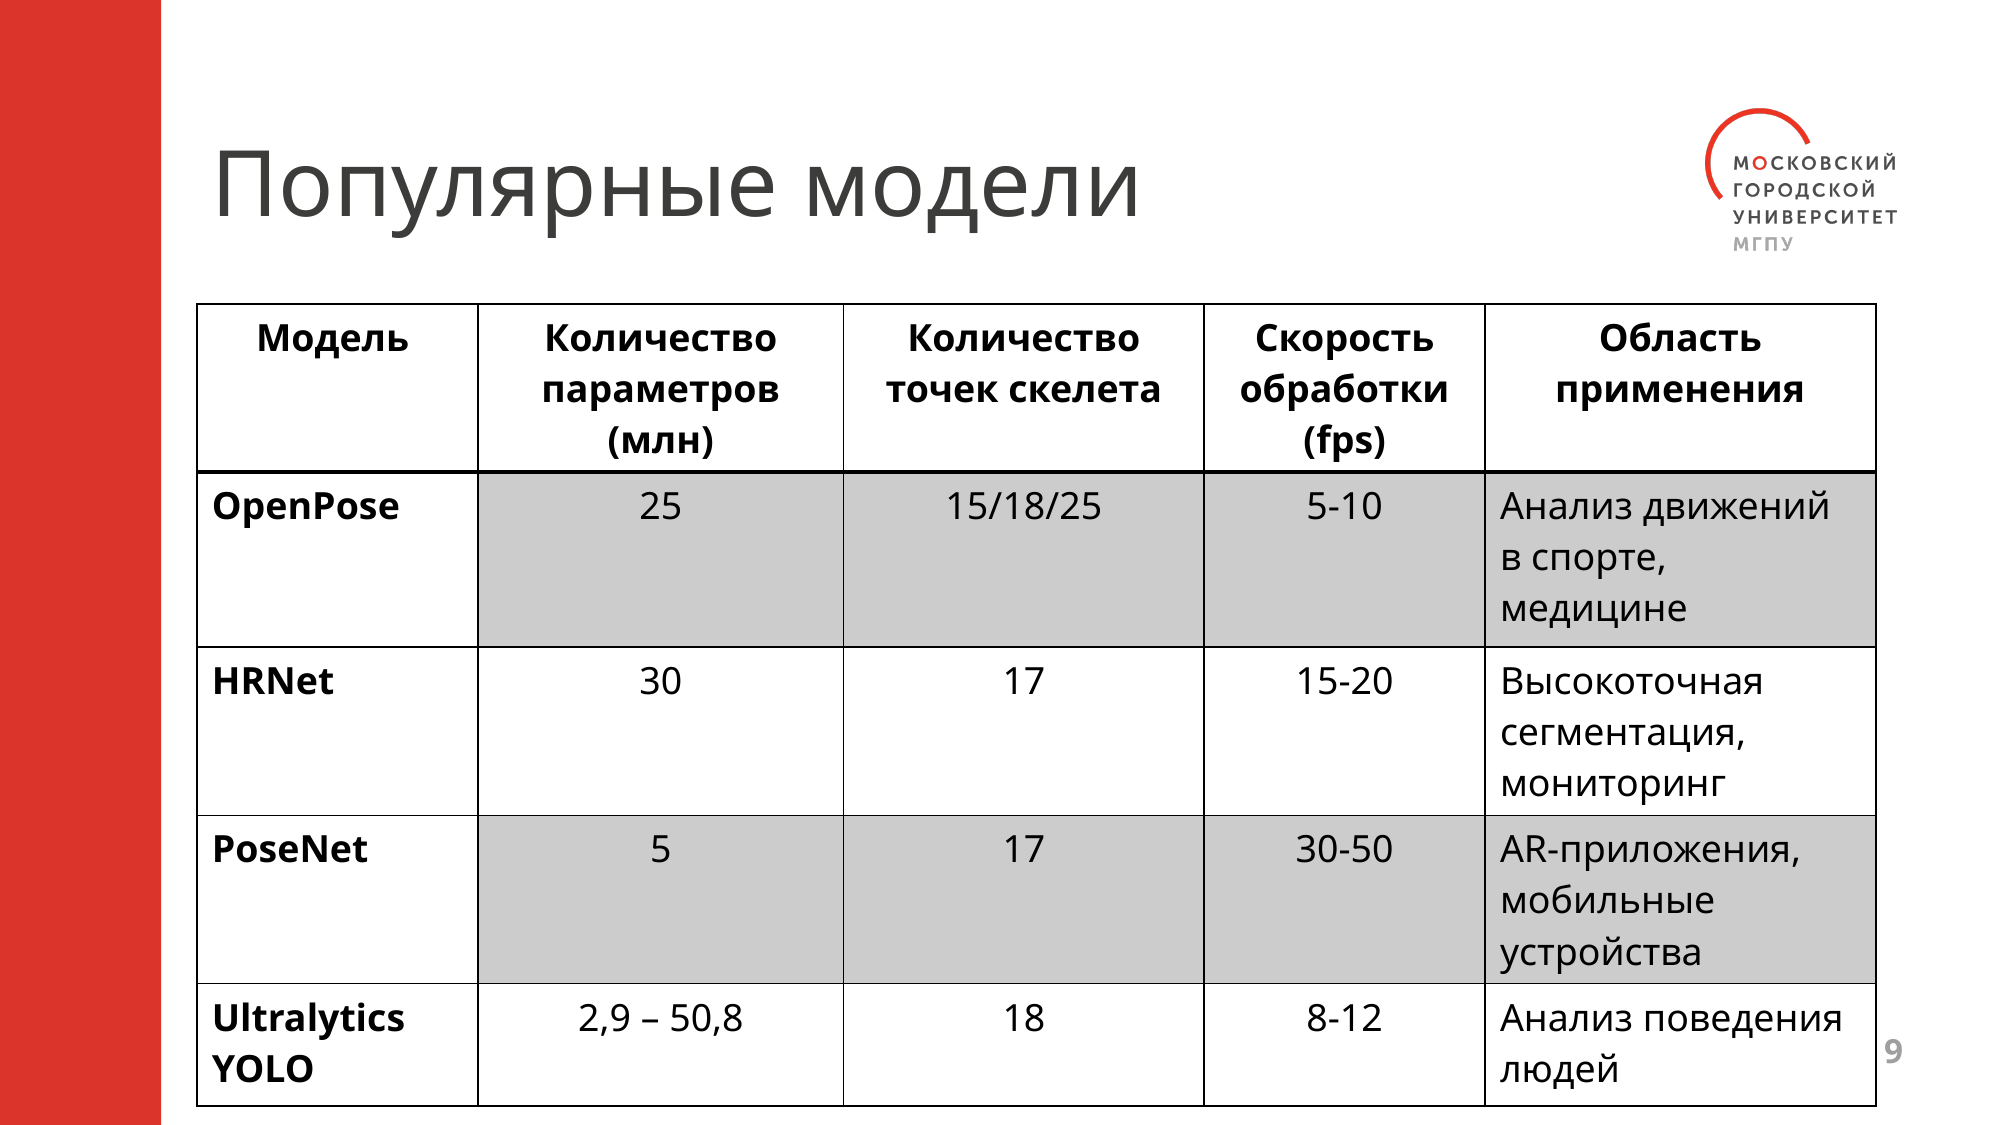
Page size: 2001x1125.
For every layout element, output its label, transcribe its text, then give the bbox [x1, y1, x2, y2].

table_cell HRNet [198, 648, 477, 815]
table_cell Анализ поведения людей [1486, 984, 1875, 1105]
table_header Количество параметров (млн) [479, 305, 843, 470]
table_cell 5-10 [1205, 474, 1484, 646]
table_cell 15/18/25 [844, 474, 1203, 646]
table_cell 25 [479, 474, 843, 646]
table_cell 15-20 [1205, 648, 1484, 815]
table_cell OpenPose [198, 474, 477, 646]
table_header Модель [198, 305, 477, 470]
table_header Количество точек скелета [844, 305, 1203, 470]
table_cell 5 [479, 816, 843, 983]
table_header Скорость обработки (fps) [1205, 305, 1484, 470]
table_cell Анализ движений в спорте, медицине [1486, 474, 1875, 646]
table_cell 17 [844, 816, 1203, 983]
table_cell PoseNet [198, 816, 477, 983]
table_cell 18 [844, 984, 1203, 1105]
table_cell AR-приложения, мобильные устройства [1486, 816, 1875, 983]
slide_number 9 [1877, 1013, 1941, 1093]
picture [1705, 107, 1898, 251]
table_cell Ultralytics YOLO [198, 984, 477, 1105]
table_cell 2,9 – 50,8 [479, 984, 843, 1105]
table_cell 8-12 [1205, 984, 1484, 1105]
title Популярные модели [196, 127, 1716, 246]
table_cell 30 [479, 648, 843, 815]
table_cell 17 [844, 648, 1203, 815]
table_cell 30-50 [1205, 816, 1484, 983]
table_header Область применения [1486, 305, 1875, 470]
table_cell Высокоточная сегментация, мониторинг [1486, 648, 1875, 815]
